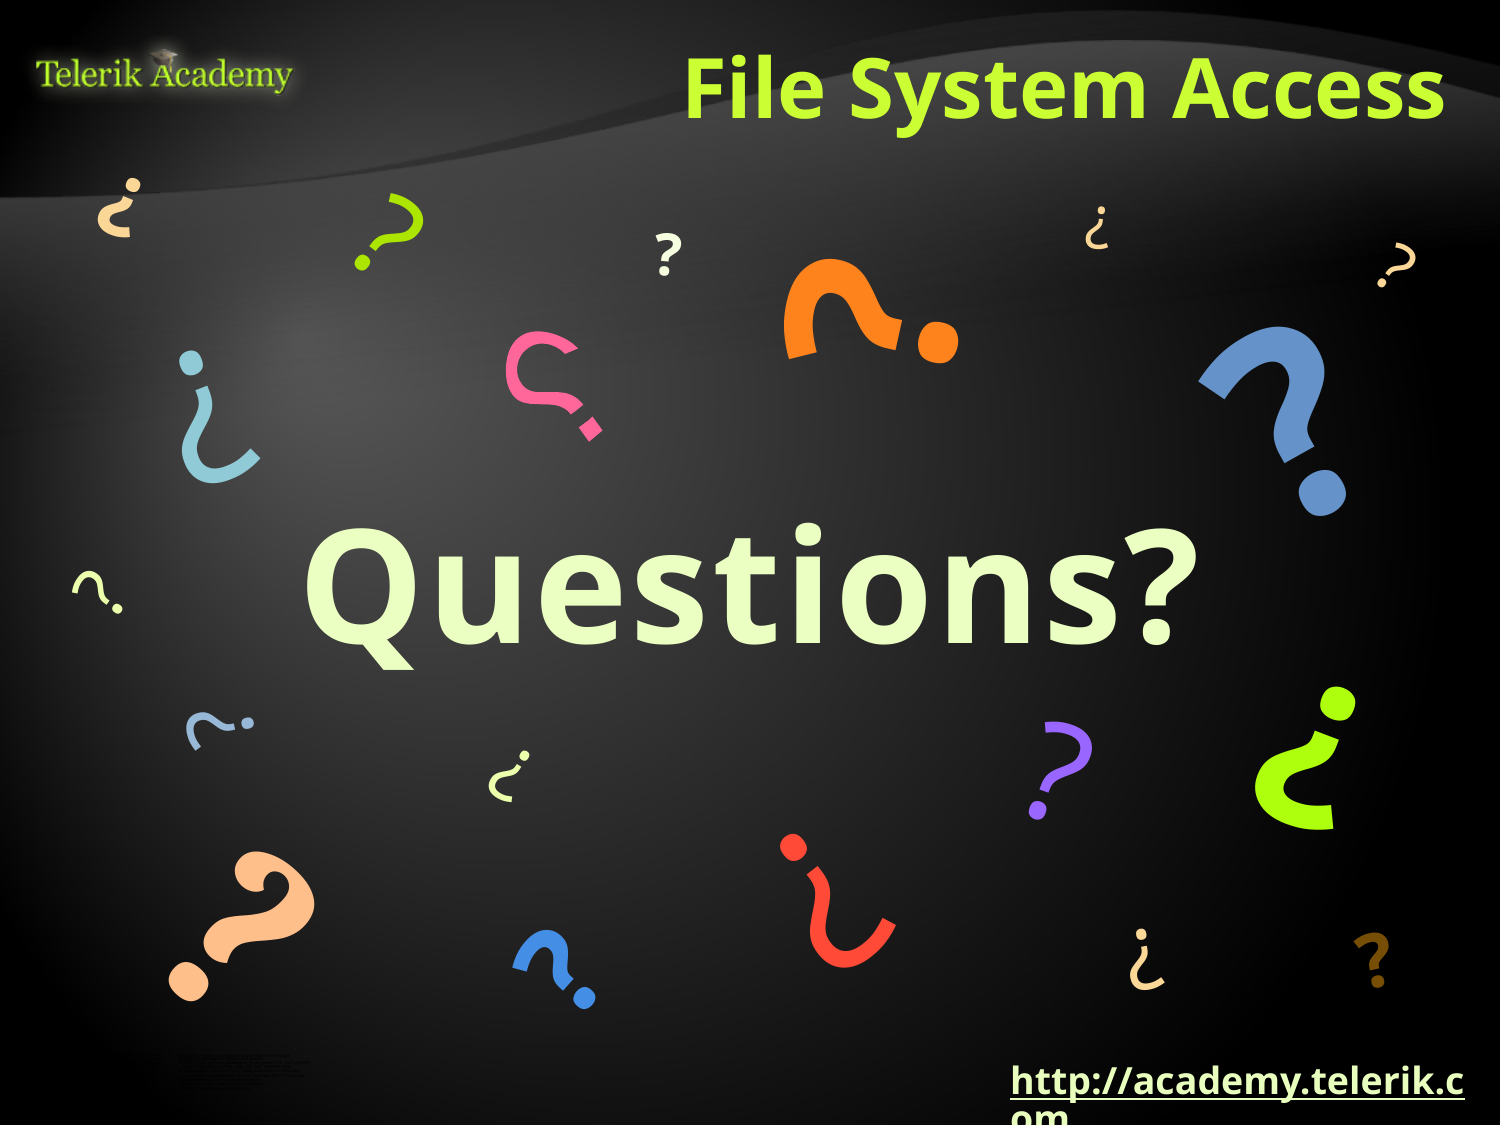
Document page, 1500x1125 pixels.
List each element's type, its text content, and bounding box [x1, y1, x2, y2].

list http://academy.telerik.com [995, 1050, 1481, 1111]
title File System Access [300, 24, 1463, 163]
picture [0, 0, 1500, 1125]
